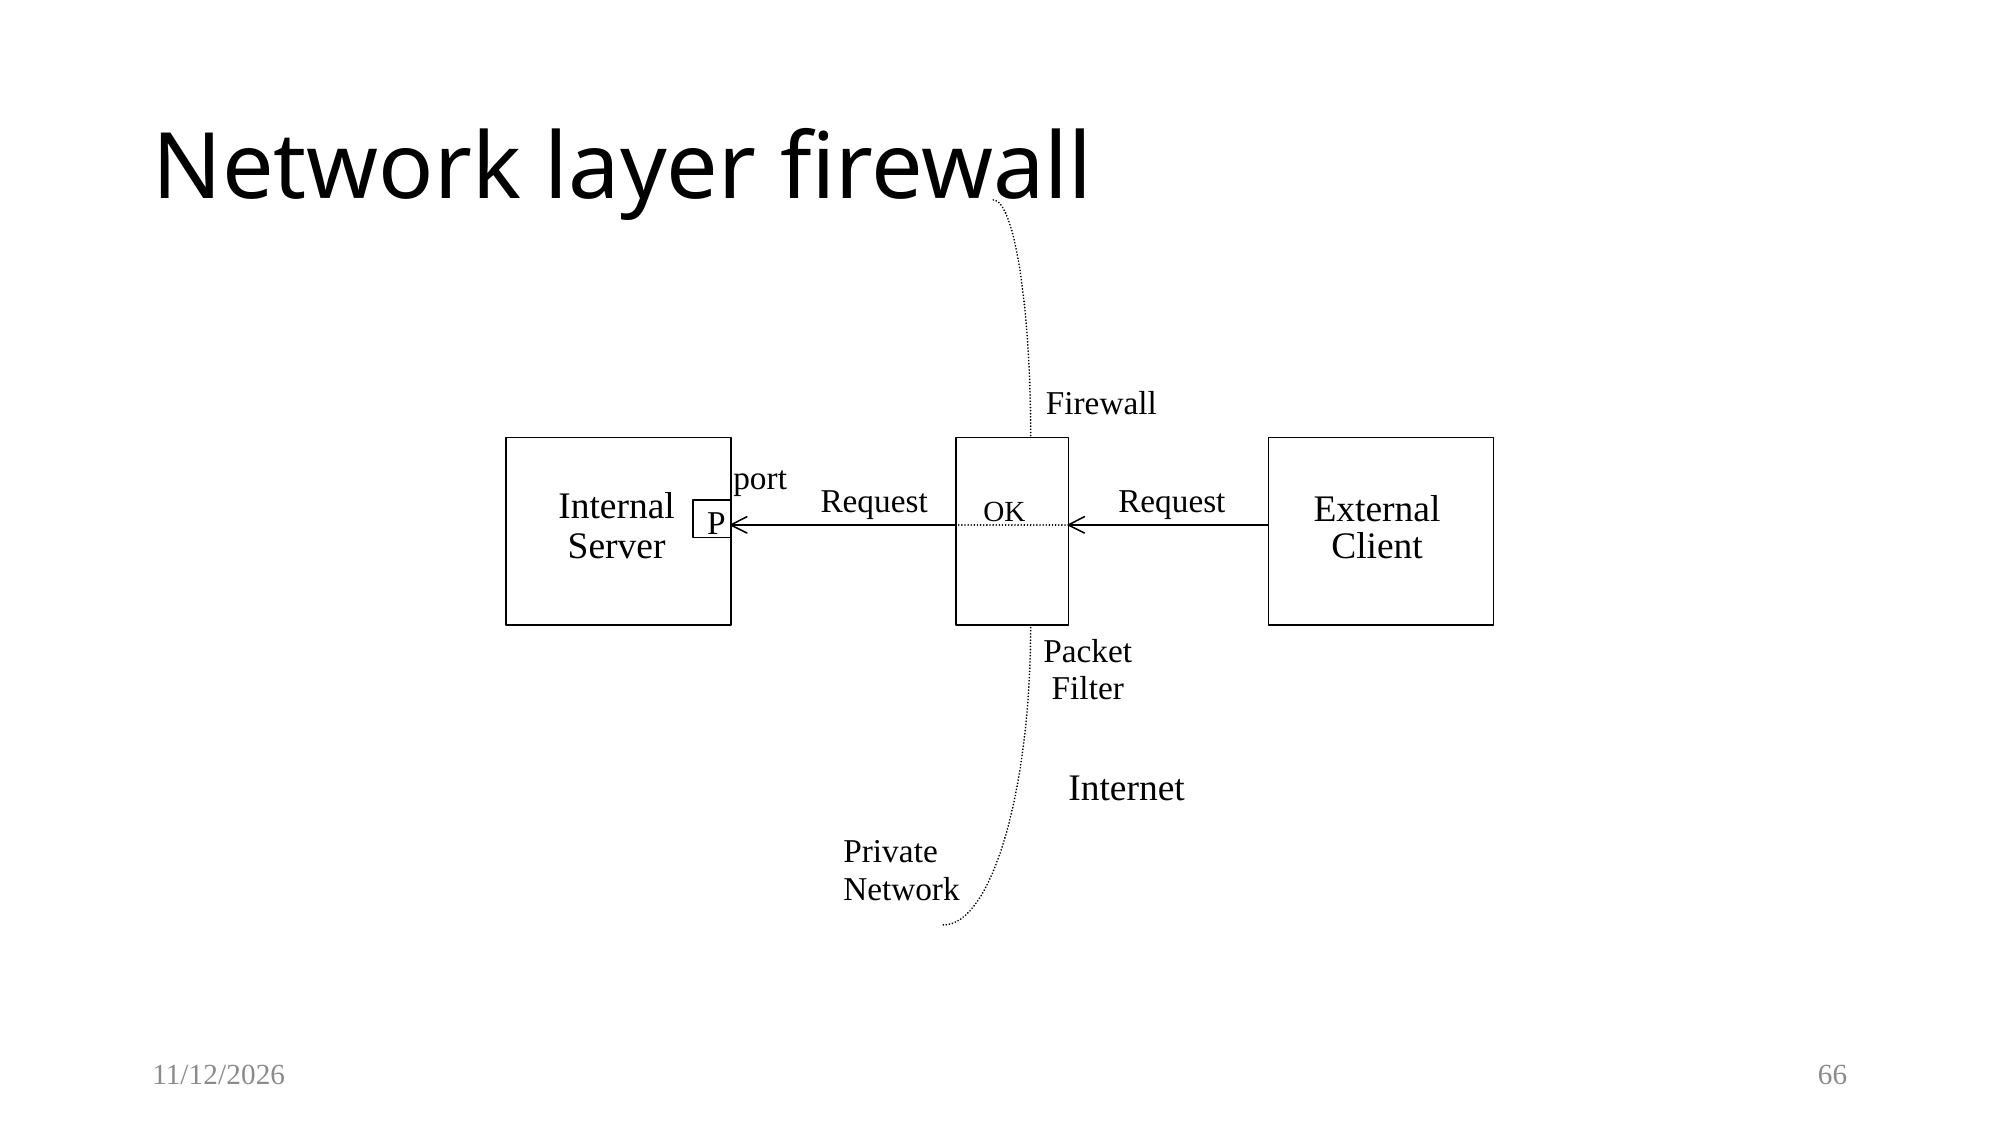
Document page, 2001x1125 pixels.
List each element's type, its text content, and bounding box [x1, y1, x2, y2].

slide_number 66 [1412, 1042, 1863, 1103]
title Network layer firewall [137, 59, 1863, 278]
picture [504, 198, 1495, 927]
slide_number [137, 1042, 588, 1103]
